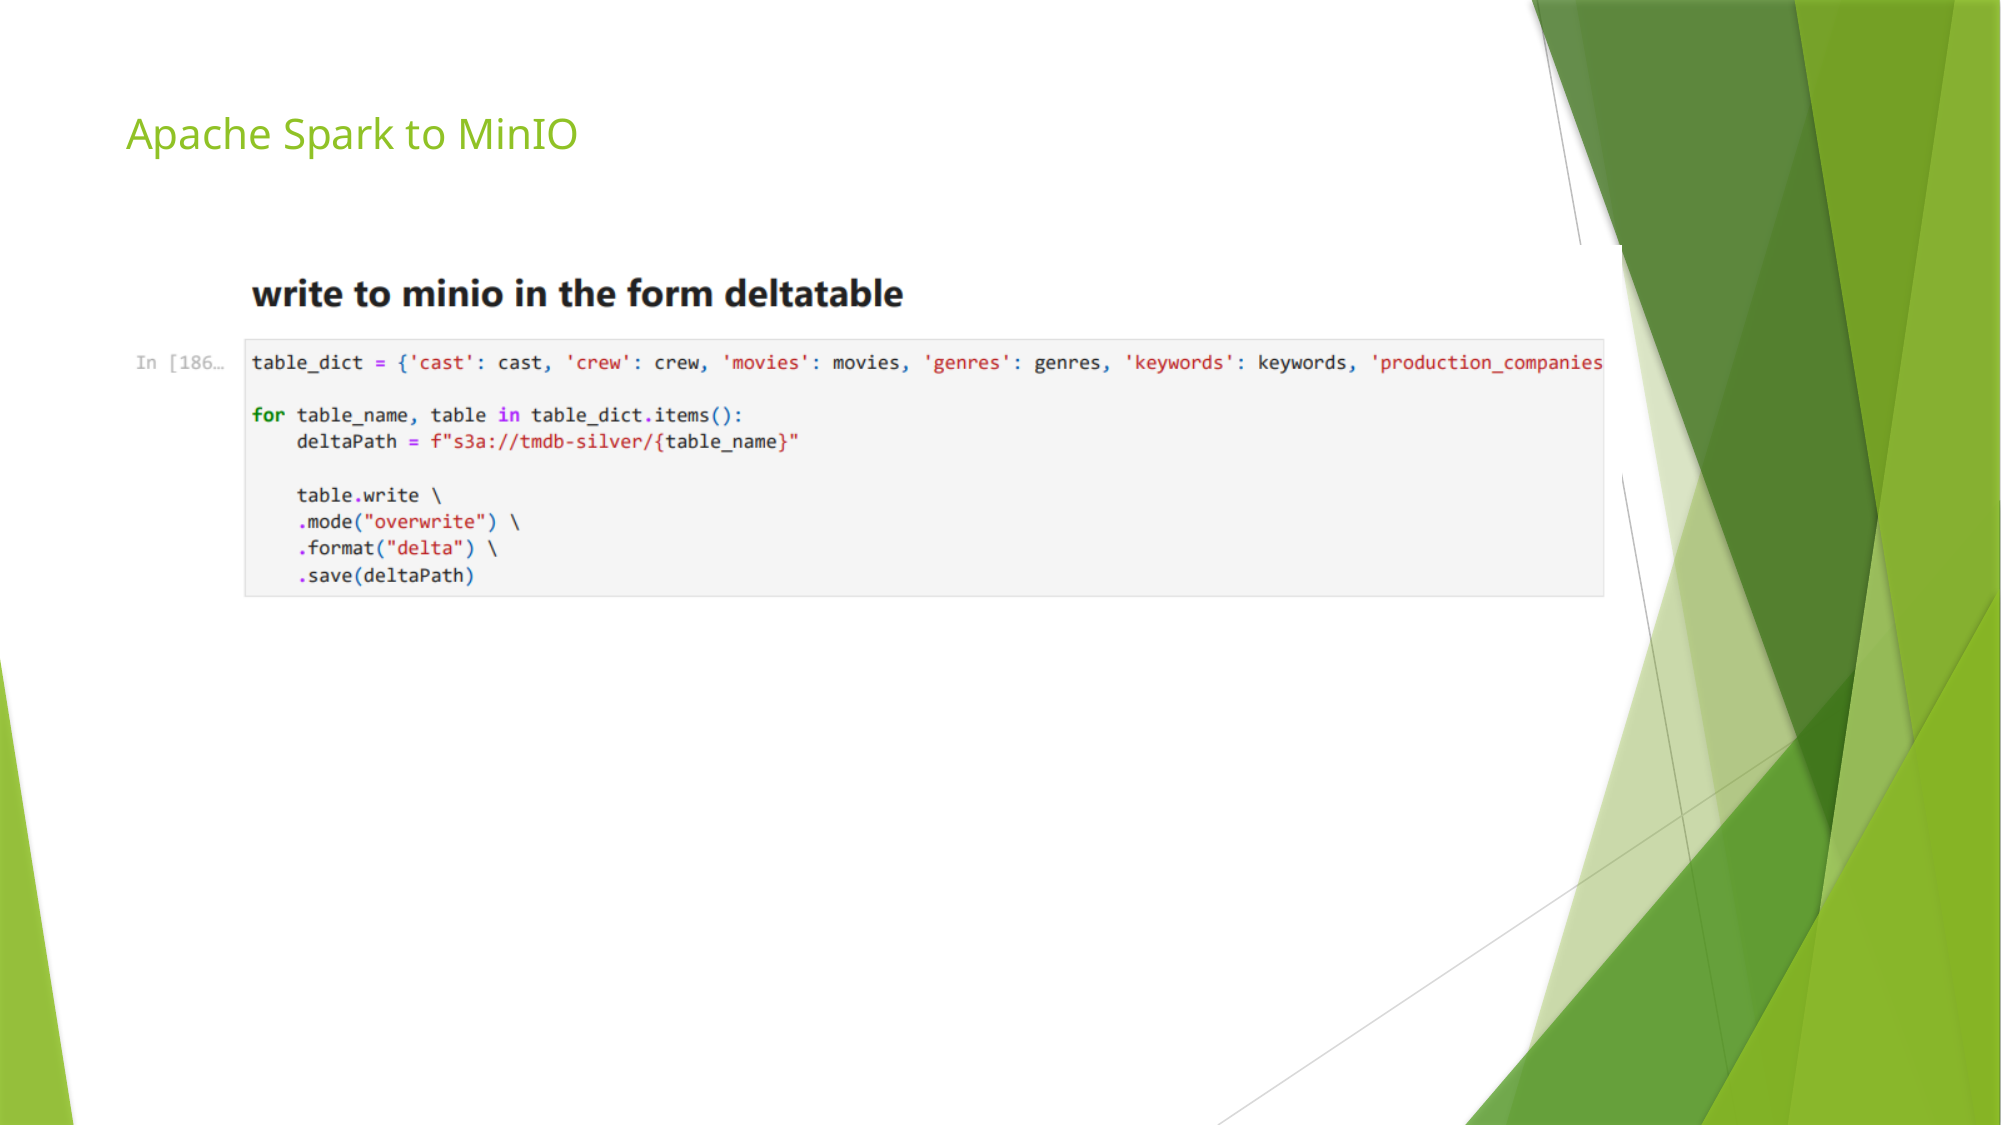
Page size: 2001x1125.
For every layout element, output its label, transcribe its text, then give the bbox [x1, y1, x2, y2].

picture [110, 244, 1622, 602]
title Apache Spark to MinIO [111, 99, 1522, 243]
